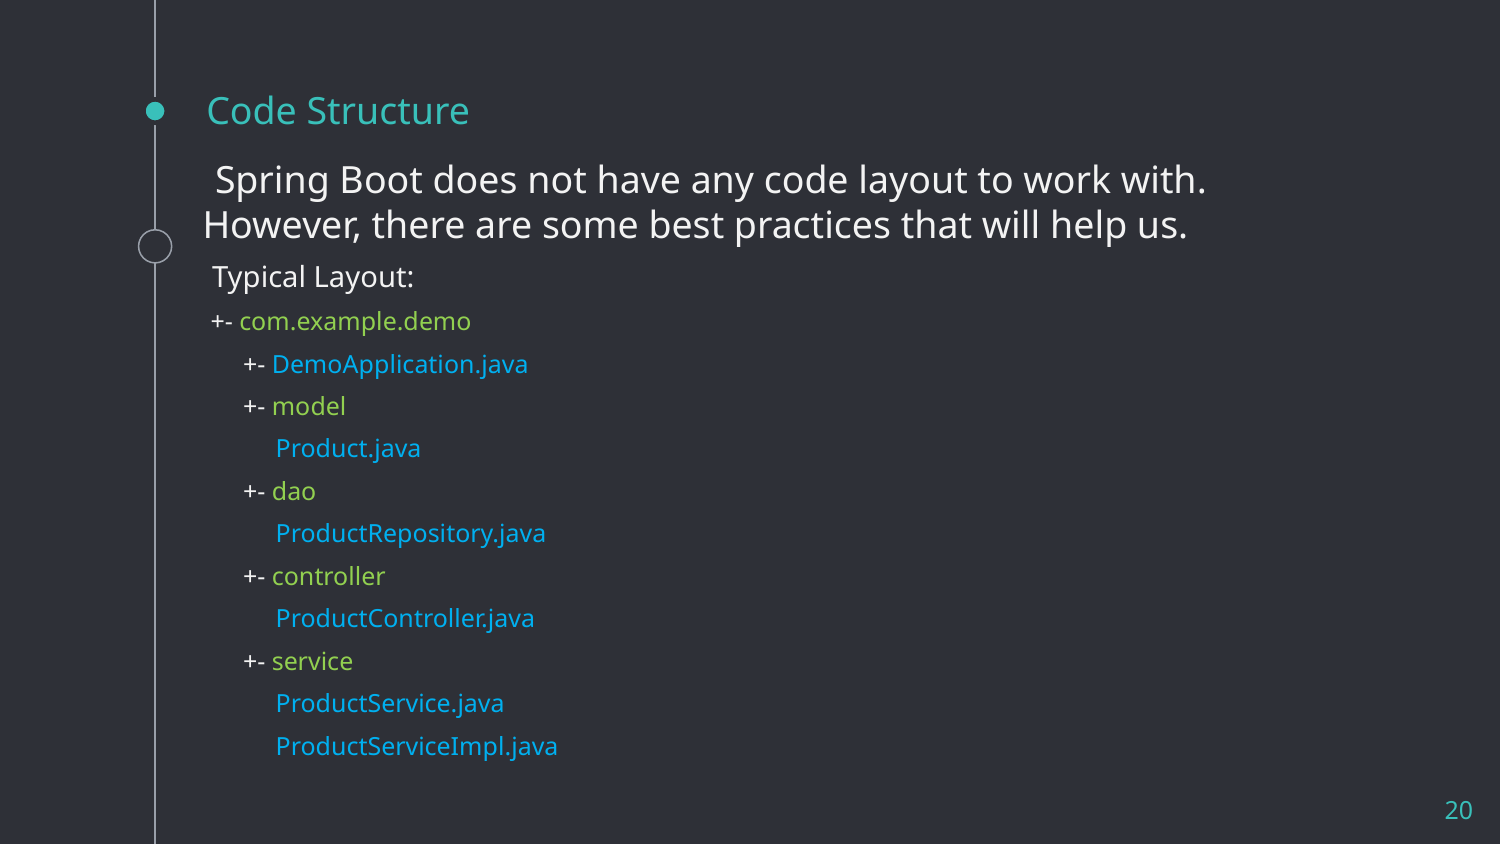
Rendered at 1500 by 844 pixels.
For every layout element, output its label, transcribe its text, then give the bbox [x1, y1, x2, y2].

title Code Structure [191, 90, 1317, 147]
list Spring Boot does not have any code layout to work with. However, there are some best practices that will help us. Typical Layout: +- com.example.demo +- DemoApplication.java +- model Product.java +- dao ProductRepository.java +- controller ProductController.java +- service ProductService.java ProductServiceImpl.java [187, 140, 1313, 821]
slide_number 20 [1398, 779, 1489, 832]
